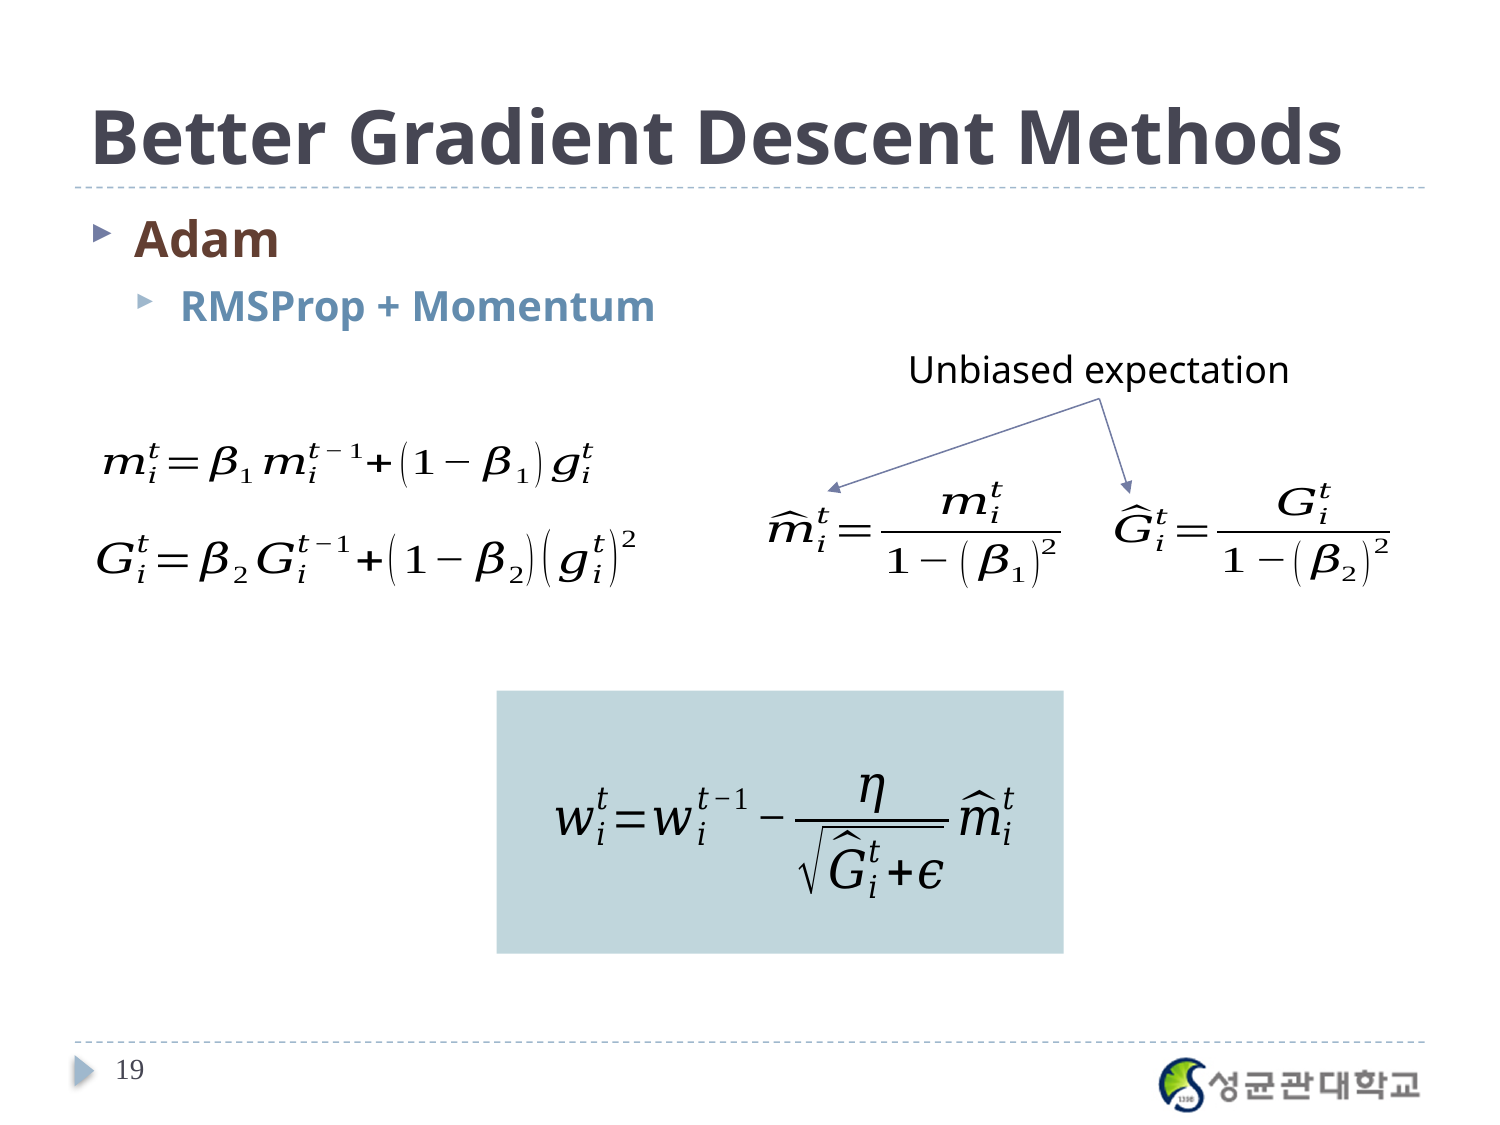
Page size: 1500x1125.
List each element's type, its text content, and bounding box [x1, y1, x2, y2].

list Adam RMSProp + Momentum [75, 200, 1425, 1010]
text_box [1098, 399, 1131, 495]
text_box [827, 399, 1098, 492]
text_box [495, 689, 1065, 955]
picture [1151, 1050, 1424, 1118]
text_box Unbiased expectation [893, 338, 1306, 399]
title Better Gradient Descent Methods [75, 24, 1425, 188]
slide_number 19 [100, 1042, 426, 1103]
